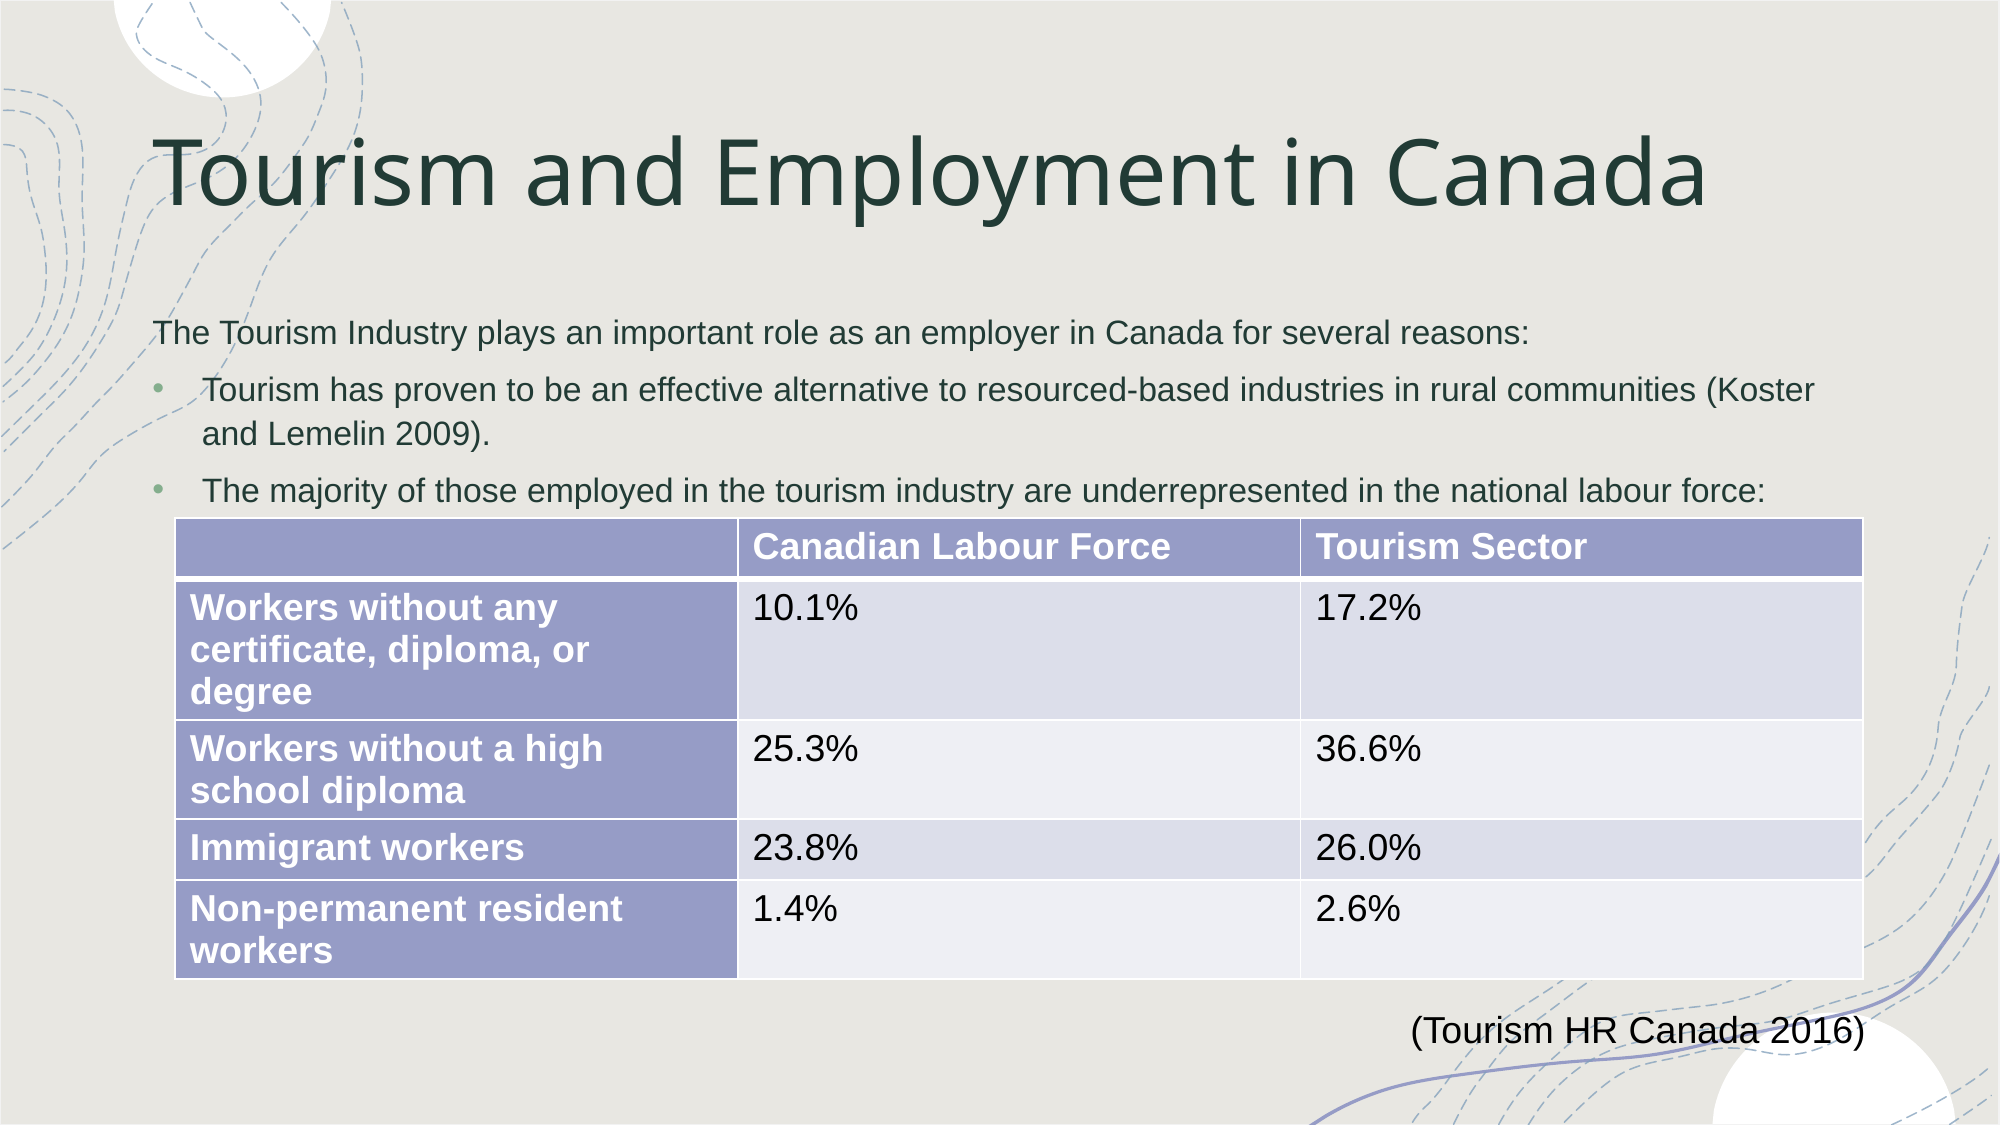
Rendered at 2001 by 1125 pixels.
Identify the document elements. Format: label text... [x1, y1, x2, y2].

title Tourism and Employment in Canada [137, 59, 1863, 278]
list The Tourism Industry plays an important role as an employer in Canada for several reasons: Tourism has proven to be an effective alternative to resourced-based industries in rural communities (Koster and Lemelin 2009). The majority of those employed in the tourism industry are underrepresented in the national labour force: [137, 299, 1863, 517]
table_cell 2.6% [1301, 881, 1862, 978]
table_cell Non-permanent resident workers [176, 881, 737, 978]
table_cell 36.6% [1301, 721, 1862, 818]
table_cell Workers without a high school diploma [176, 721, 737, 818]
table_cell 17.2% [1301, 582, 1862, 719]
text_box (Tourism HR Canada 2016) [1395, 999, 1881, 1059]
table_cell 1.4% [739, 881, 1300, 978]
table_header Canadian Labour Force [739, 519, 1300, 576]
table_cell 26.0% [1301, 820, 1862, 879]
table_header [176, 519, 737, 576]
table_cell Immigrant workers [176, 820, 737, 879]
table_cell Workers without any certificate, diploma, or degree [176, 582, 737, 719]
table_cell 10.1% [739, 582, 1300, 719]
table_cell 23.8% [739, 820, 1300, 879]
table_cell 25.3% [739, 721, 1300, 818]
table_header Tourism Sector [1301, 519, 1862, 576]
